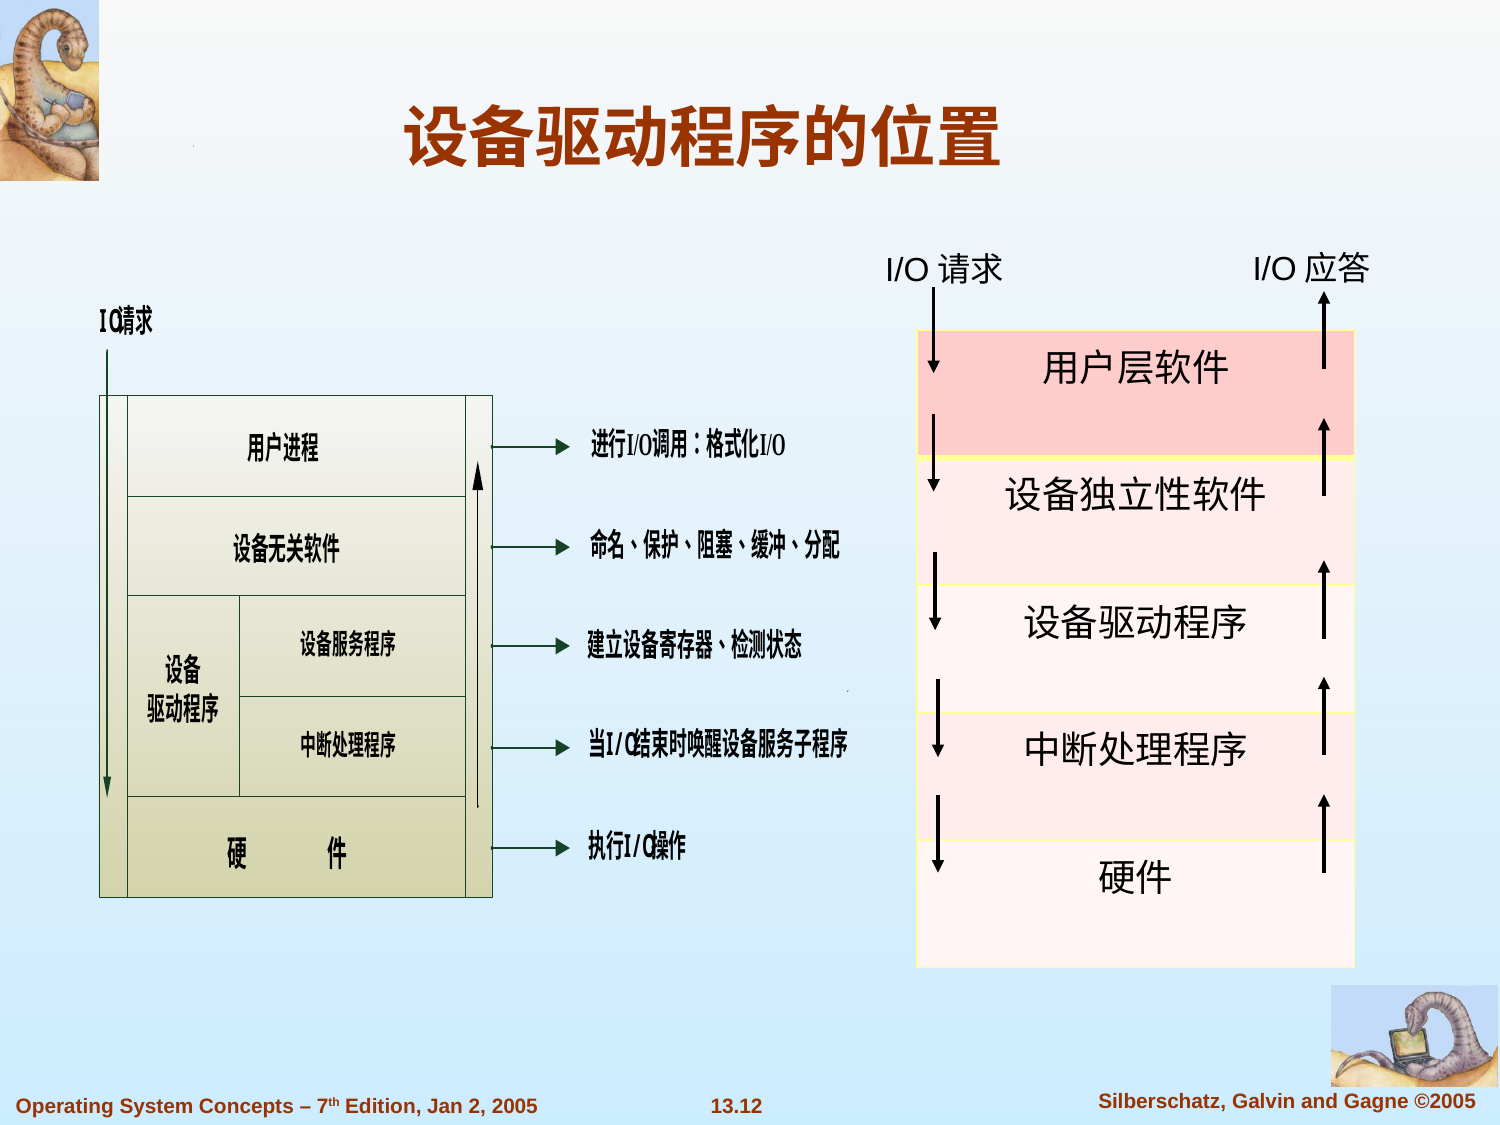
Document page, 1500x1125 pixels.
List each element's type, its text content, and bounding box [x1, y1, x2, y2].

table_cell 中断处理程序 [918, 714, 1354, 839]
table_header 用户层软件 [918, 331, 1354, 455]
text_box I/O请求 [870, 240, 1031, 312]
picture [91, 291, 862, 900]
table_cell 硬件 [918, 841, 1354, 967]
text_box I/O应答 [1237, 239, 1388, 311]
picture [0, 0, 99, 181]
text_box 设备驱动程序的位置 [207, 81, 1199, 182]
table_cell 设备驱动程序 [918, 586, 1354, 712]
table_cell 设备独立性软件 [918, 461, 1354, 584]
picture [1331, 985, 1498, 1087]
